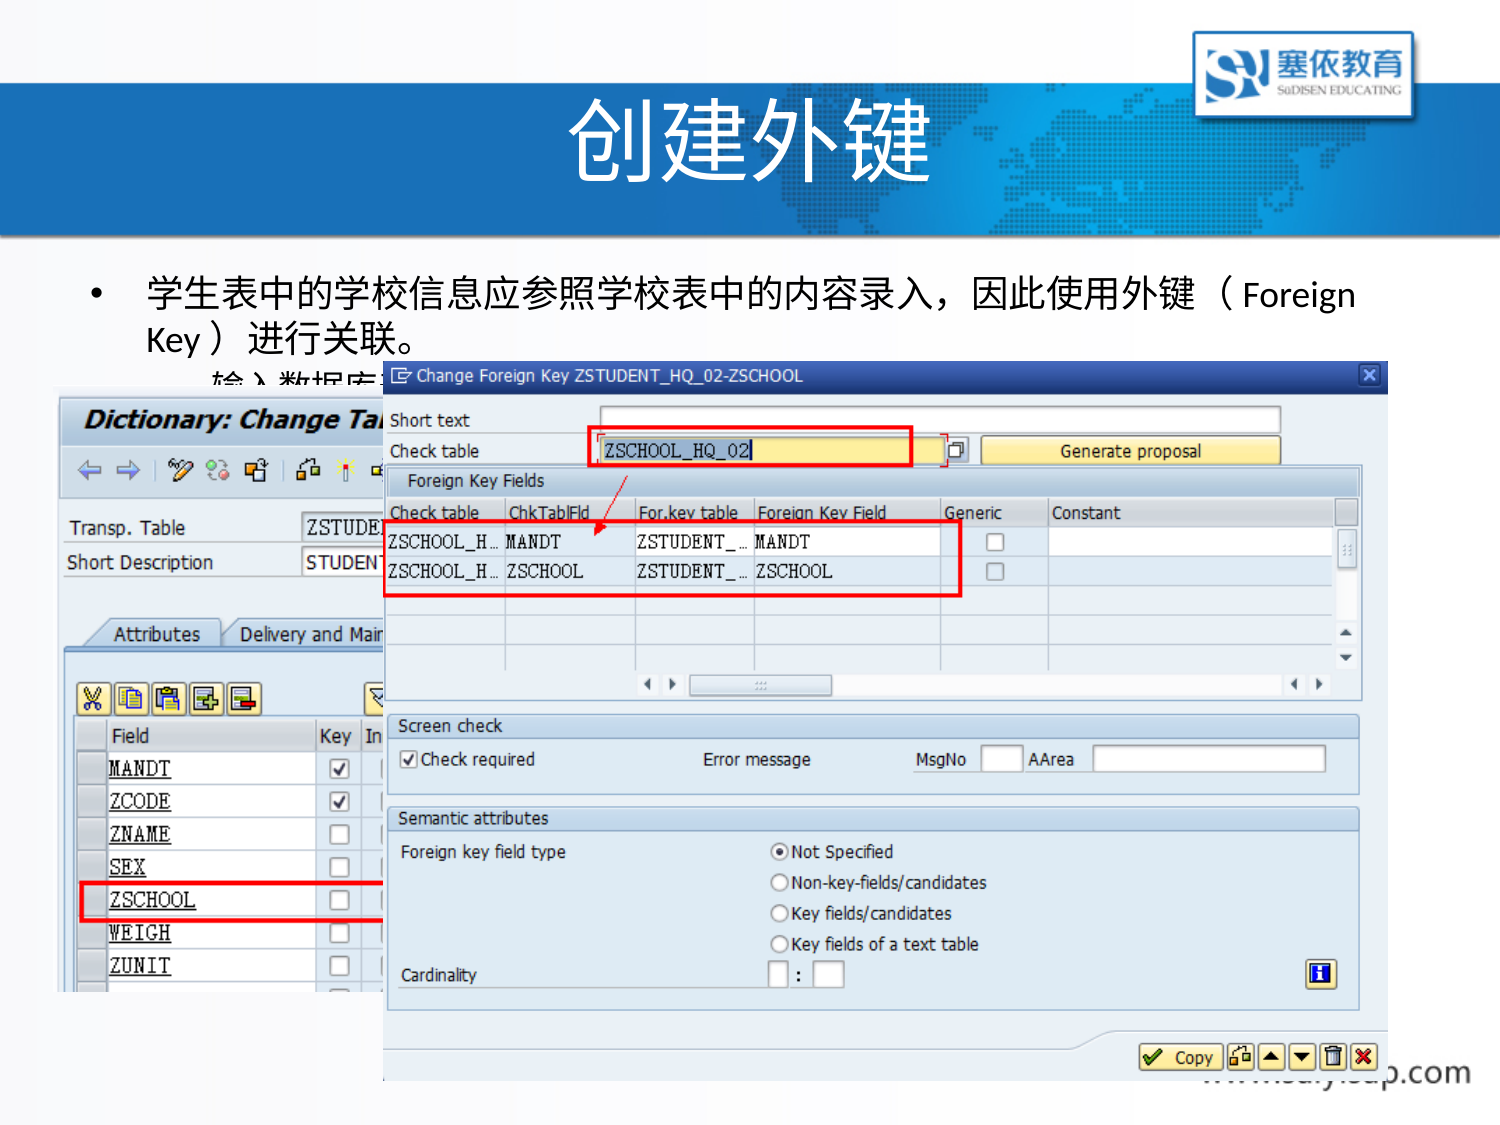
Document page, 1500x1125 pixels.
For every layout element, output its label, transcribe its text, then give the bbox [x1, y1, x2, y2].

title 创建外键 [75, 45, 1425, 233]
picture [0, 0, 1500, 1125]
list 学生表中的学校信息应参照学校表中的内容录入，因此使用外键（Foreign Key）进行关联。 输入数据库表名称， 根据Data Element自动引入，点击确认即可 [75, 262, 1425, 1005]
